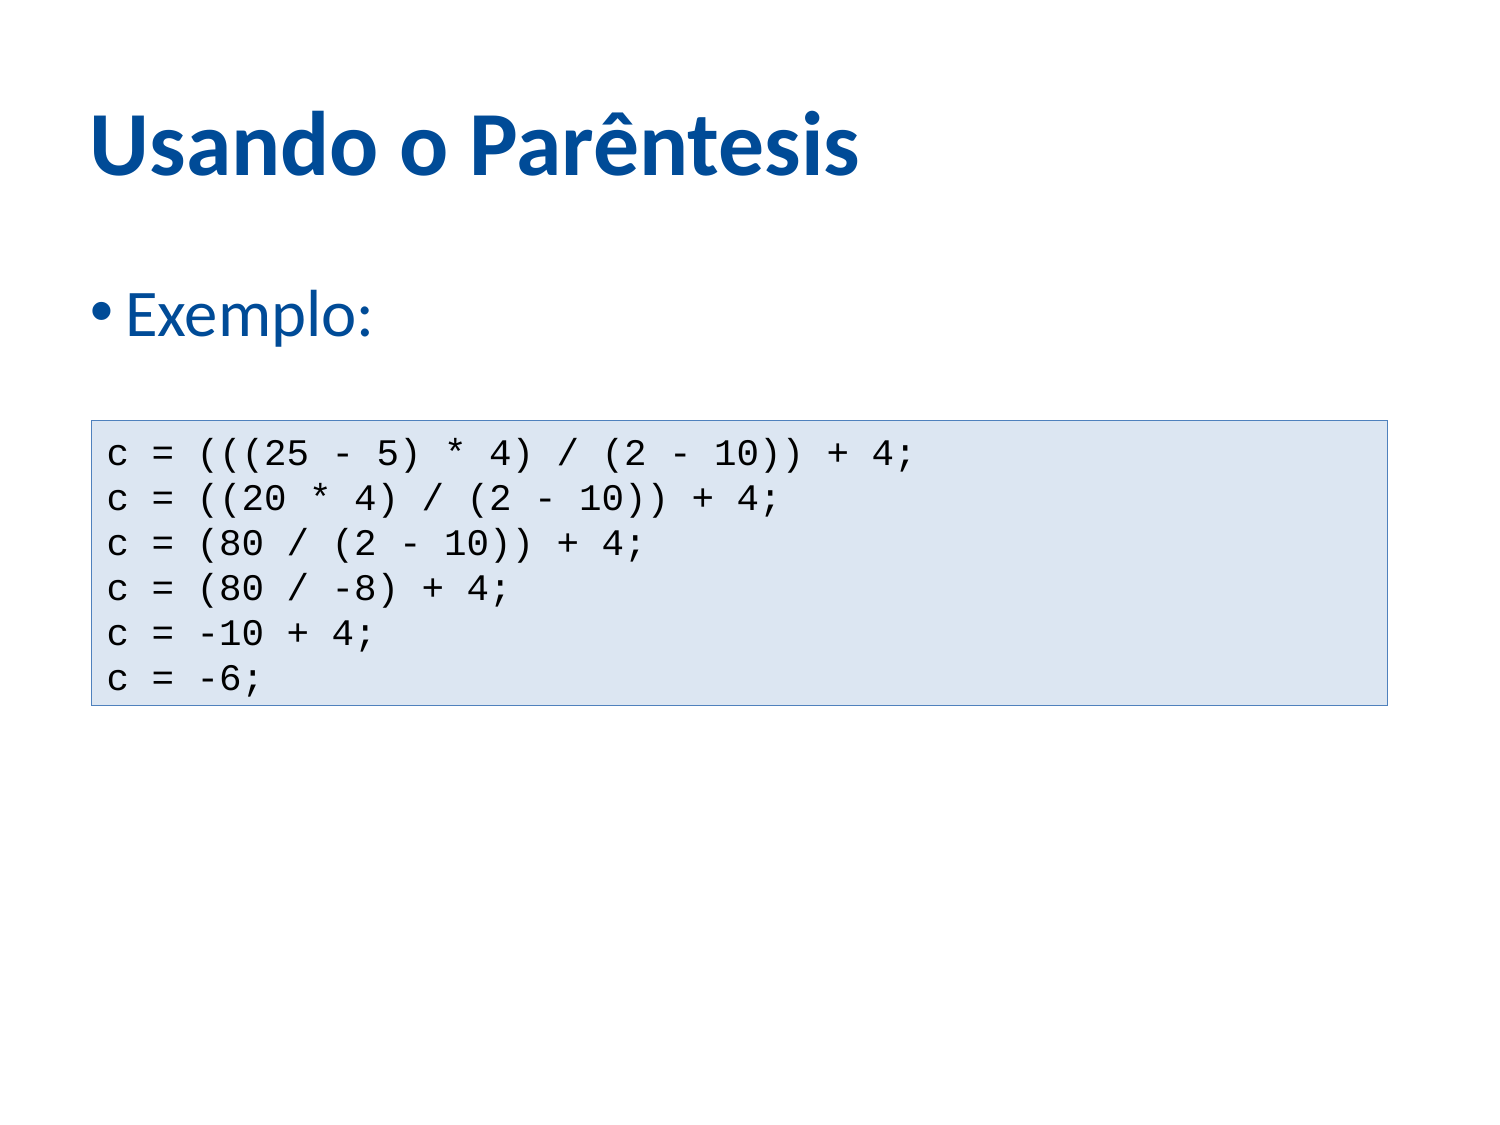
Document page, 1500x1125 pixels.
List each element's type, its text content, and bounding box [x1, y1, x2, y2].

text_box c = (((25 - 5) * 4) / (2 - 10)) + 4; c = ((20 * 4) / (2 - 10)) + 4; c = (80 / (2 - 10)) + 4; c = (80 / -8) + 4; c = -10 + 4; c = -6; [91, 421, 1388, 706]
text_box Usando o Parêntesis [75, 45, 1425, 233]
text_box Exemplo: [75, 262, 1425, 421]
